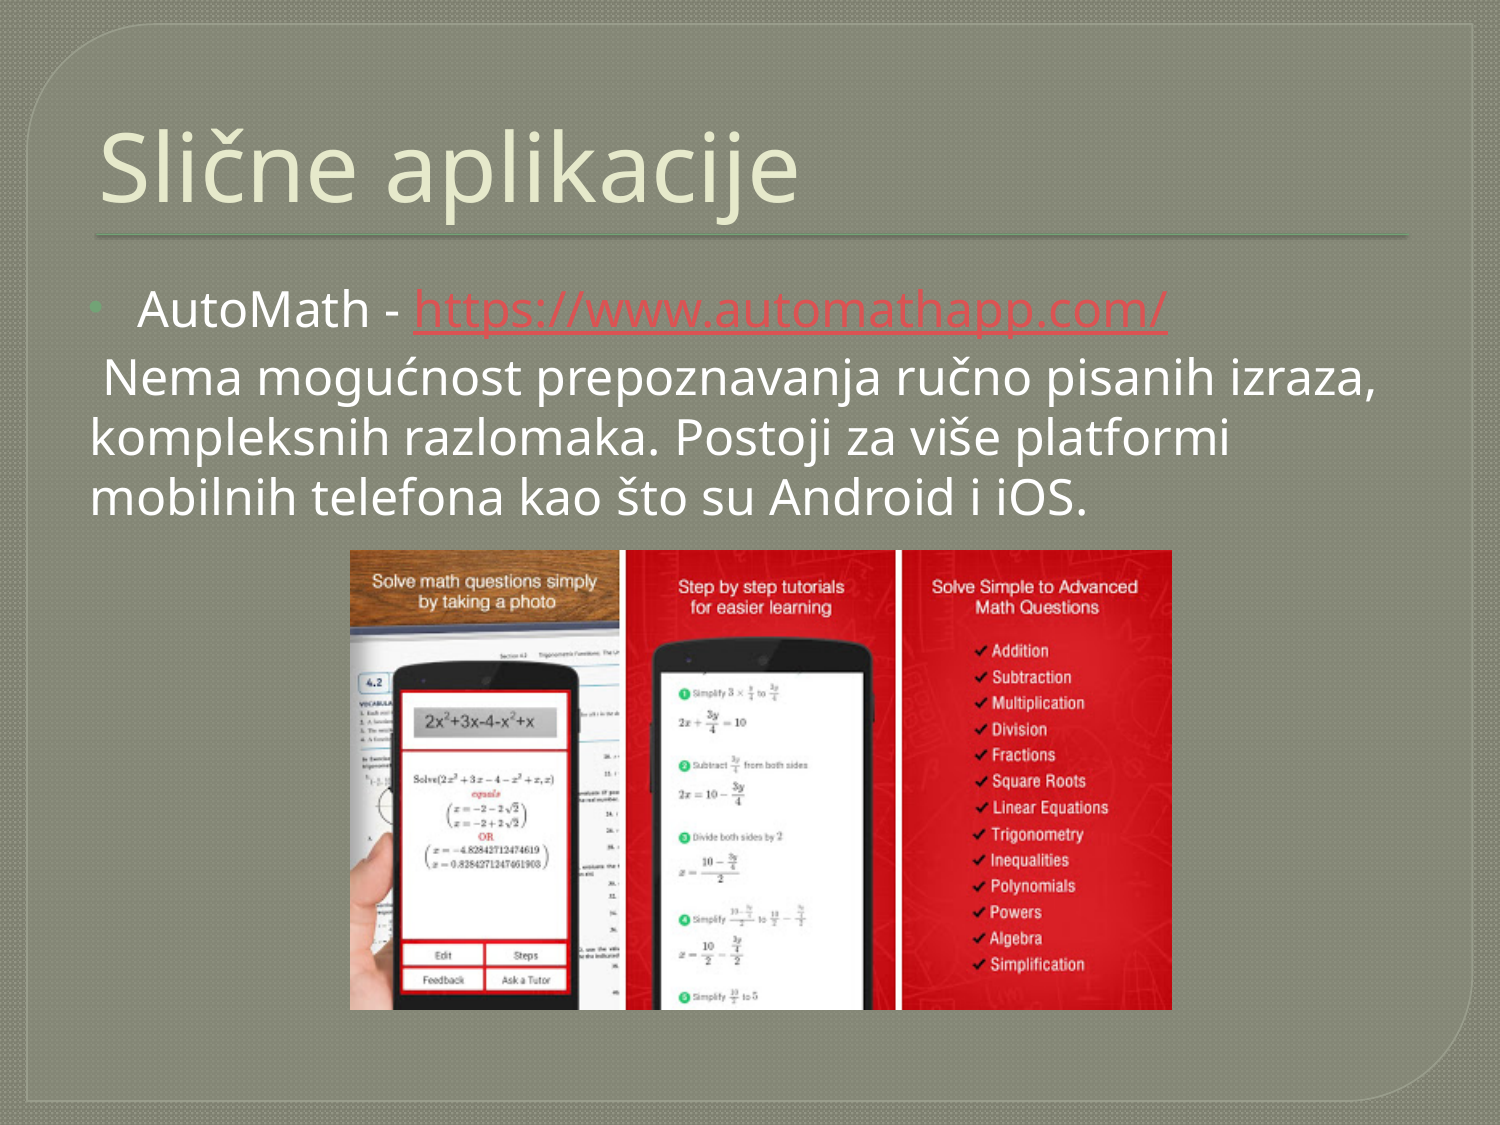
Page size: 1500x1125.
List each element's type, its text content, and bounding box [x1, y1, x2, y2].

list AutoMath - https://www.automathapp.com/ Nema mogućnost prepoznavanja ručno pisanih izraza, kompleksnih razlomaka. Postoji za više platformi mobilnih telefona kao što su Android i iOS. [75, 270, 1425, 1013]
picture [349, 550, 1172, 1010]
title Slične aplikacije [75, 41, 1425, 230]
